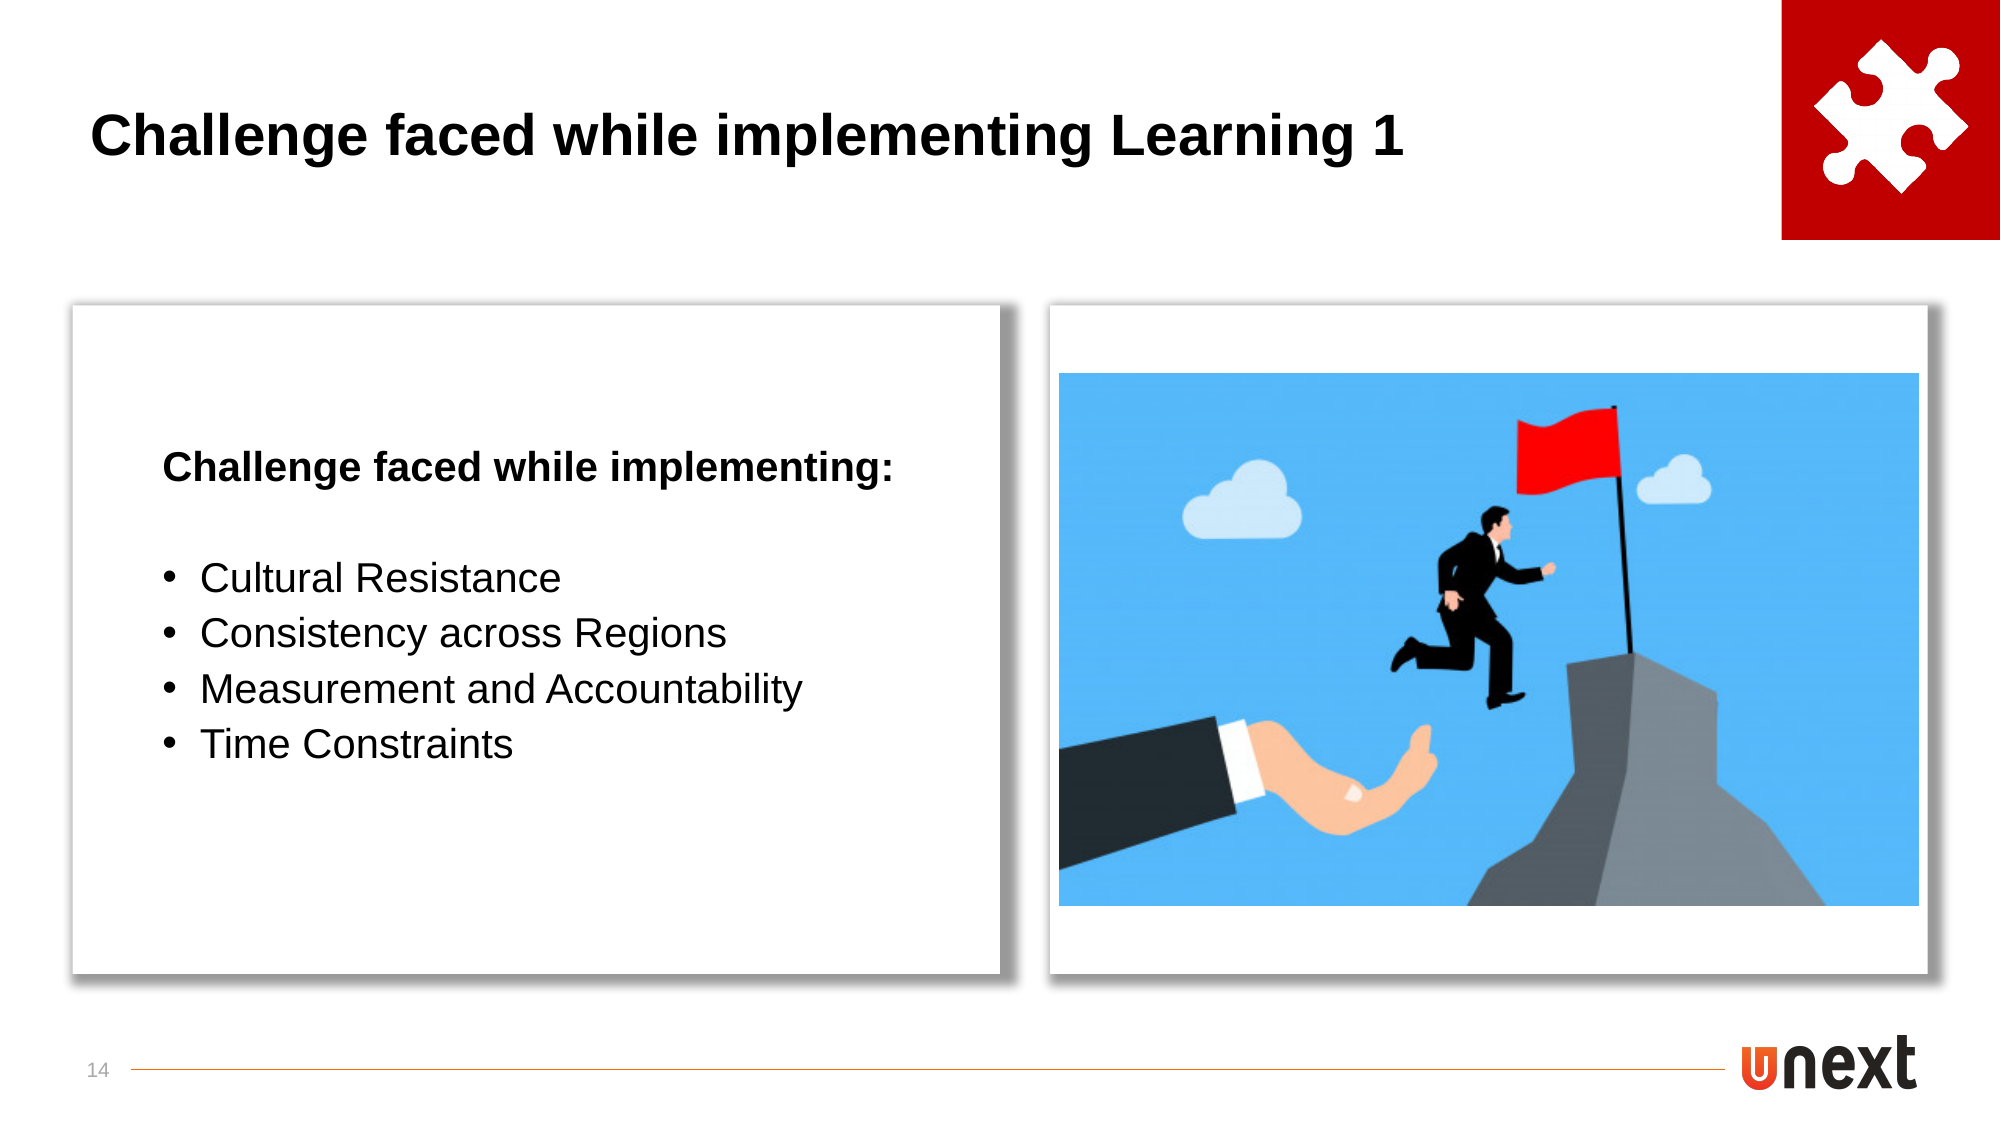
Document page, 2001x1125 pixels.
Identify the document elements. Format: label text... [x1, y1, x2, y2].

text_box Challenge faced while implementing: Cultural Resistance Consistency across Regions Measurement and Accountability Time Constraints [72, 305, 1000, 974]
title Challenge faced while implementing Learning 1 [76, 78, 1798, 196]
text_box [1050, 305, 1928, 974]
slide_number 14 [48, 1047, 110, 1091]
picture [1742, 1035, 1917, 1090]
picture [1798, 27, 1984, 213]
picture [1059, 373, 1919, 906]
text_box [1781, 0, 2000, 241]
